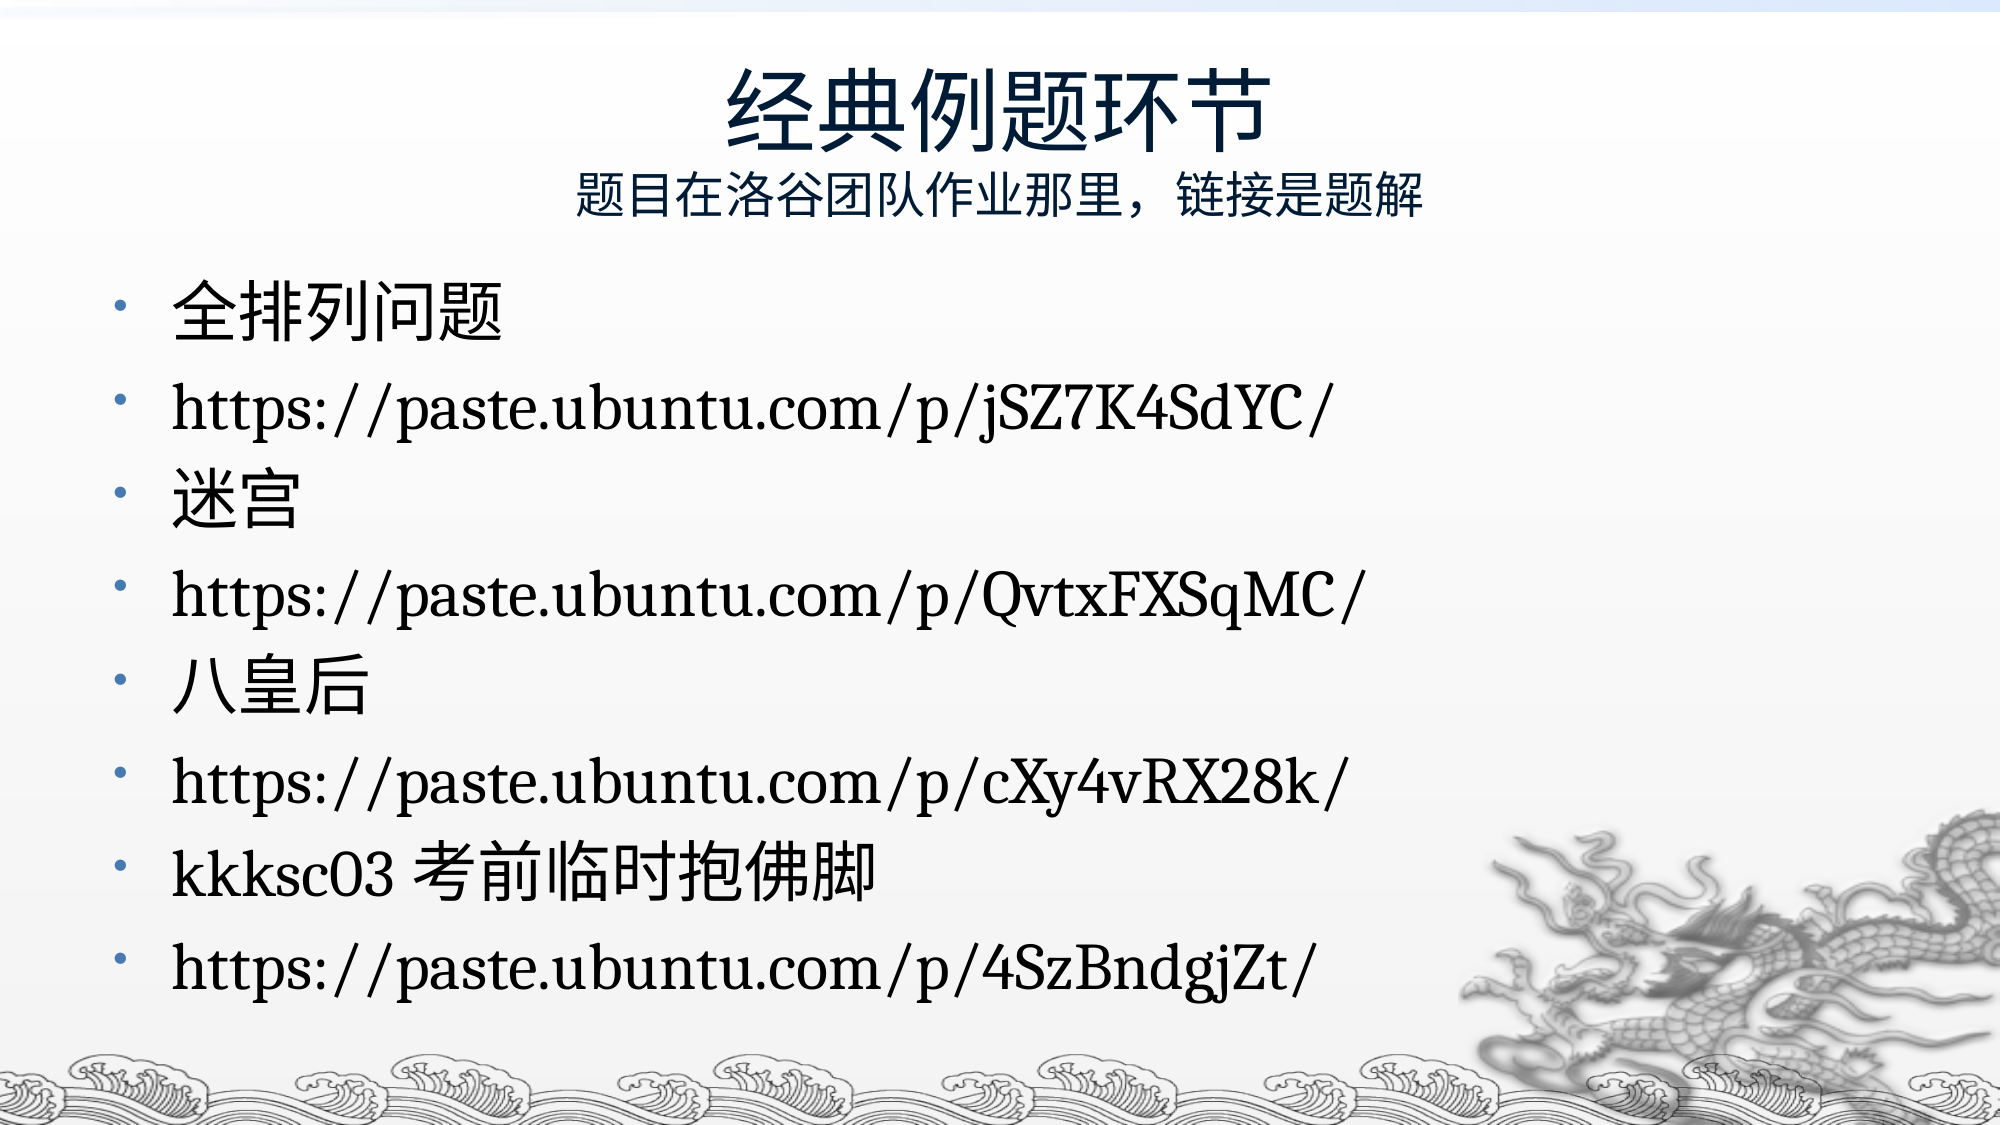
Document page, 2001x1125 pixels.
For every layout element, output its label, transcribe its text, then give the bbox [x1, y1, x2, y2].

list 全排列问题 https://paste.ubuntu.com/p/jSZ7K4SdYC/ 迷宫 https://paste.ubuntu.com/p/QvtxFXSqMC/ 八皇后 https://paste.ubuntu.com/p/cXy4vRX28k/ kkksc03考前临时抱佛脚 https://paste.ubuntu.com/p/4SzBndgjZt/ [99, 262, 1901, 1070]
title 经典例题环节 题目在洛谷团队作业那里，链接是题解 [99, 44, 1901, 233]
